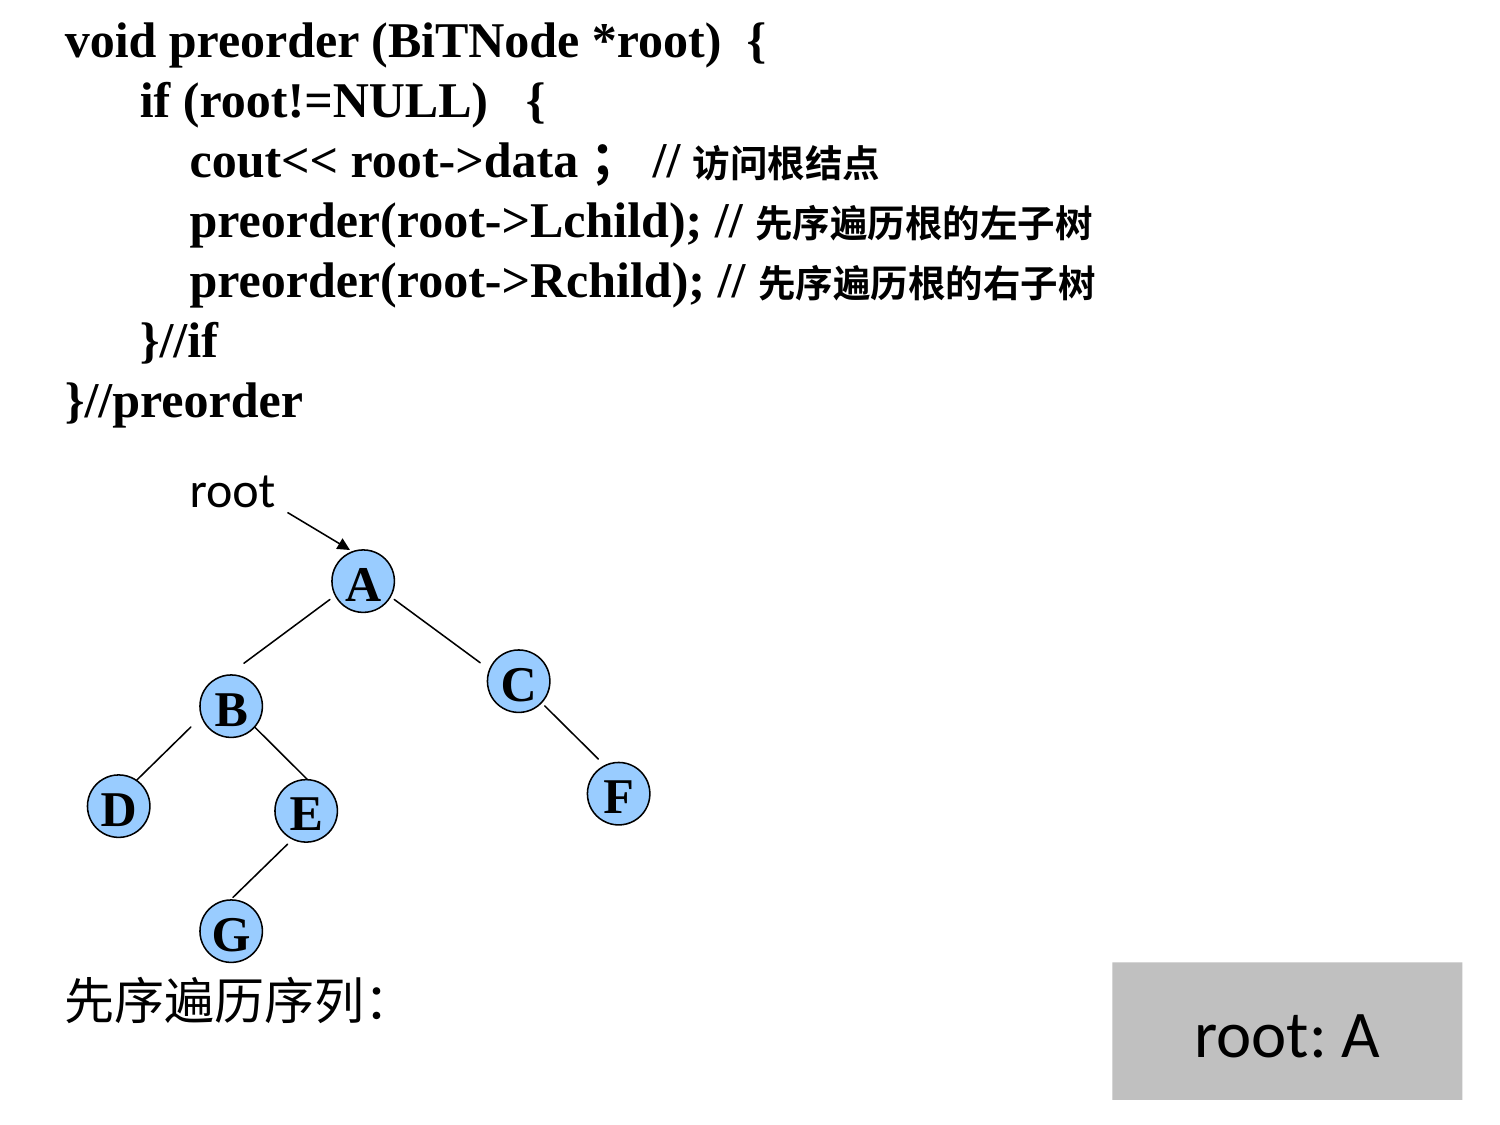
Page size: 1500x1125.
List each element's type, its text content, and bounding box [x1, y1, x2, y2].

text_box root [174, 449, 325, 525]
text_box G [199, 899, 263, 962]
text_box F [587, 762, 650, 825]
text_box void preorder (BiTNode *root) { if (root!=NULL) { cout<< root->data；//访问根结点 preorder(root->Lchild); //先序遍历根的左子树 preorder(root->Rchild); //先序遍历根的右子树 }//if }//preorder [0, 0, 1138, 495]
text_box root: A [1112, 962, 1463, 1100]
text_box A [331, 549, 395, 613]
text_box [308, 525, 350, 550]
text_box 先序遍历序列： [49, 962, 880, 1038]
text_box B [199, 674, 263, 738]
text_box D [87, 774, 150, 838]
text_box C [487, 649, 550, 713]
text_box E [274, 779, 338, 843]
